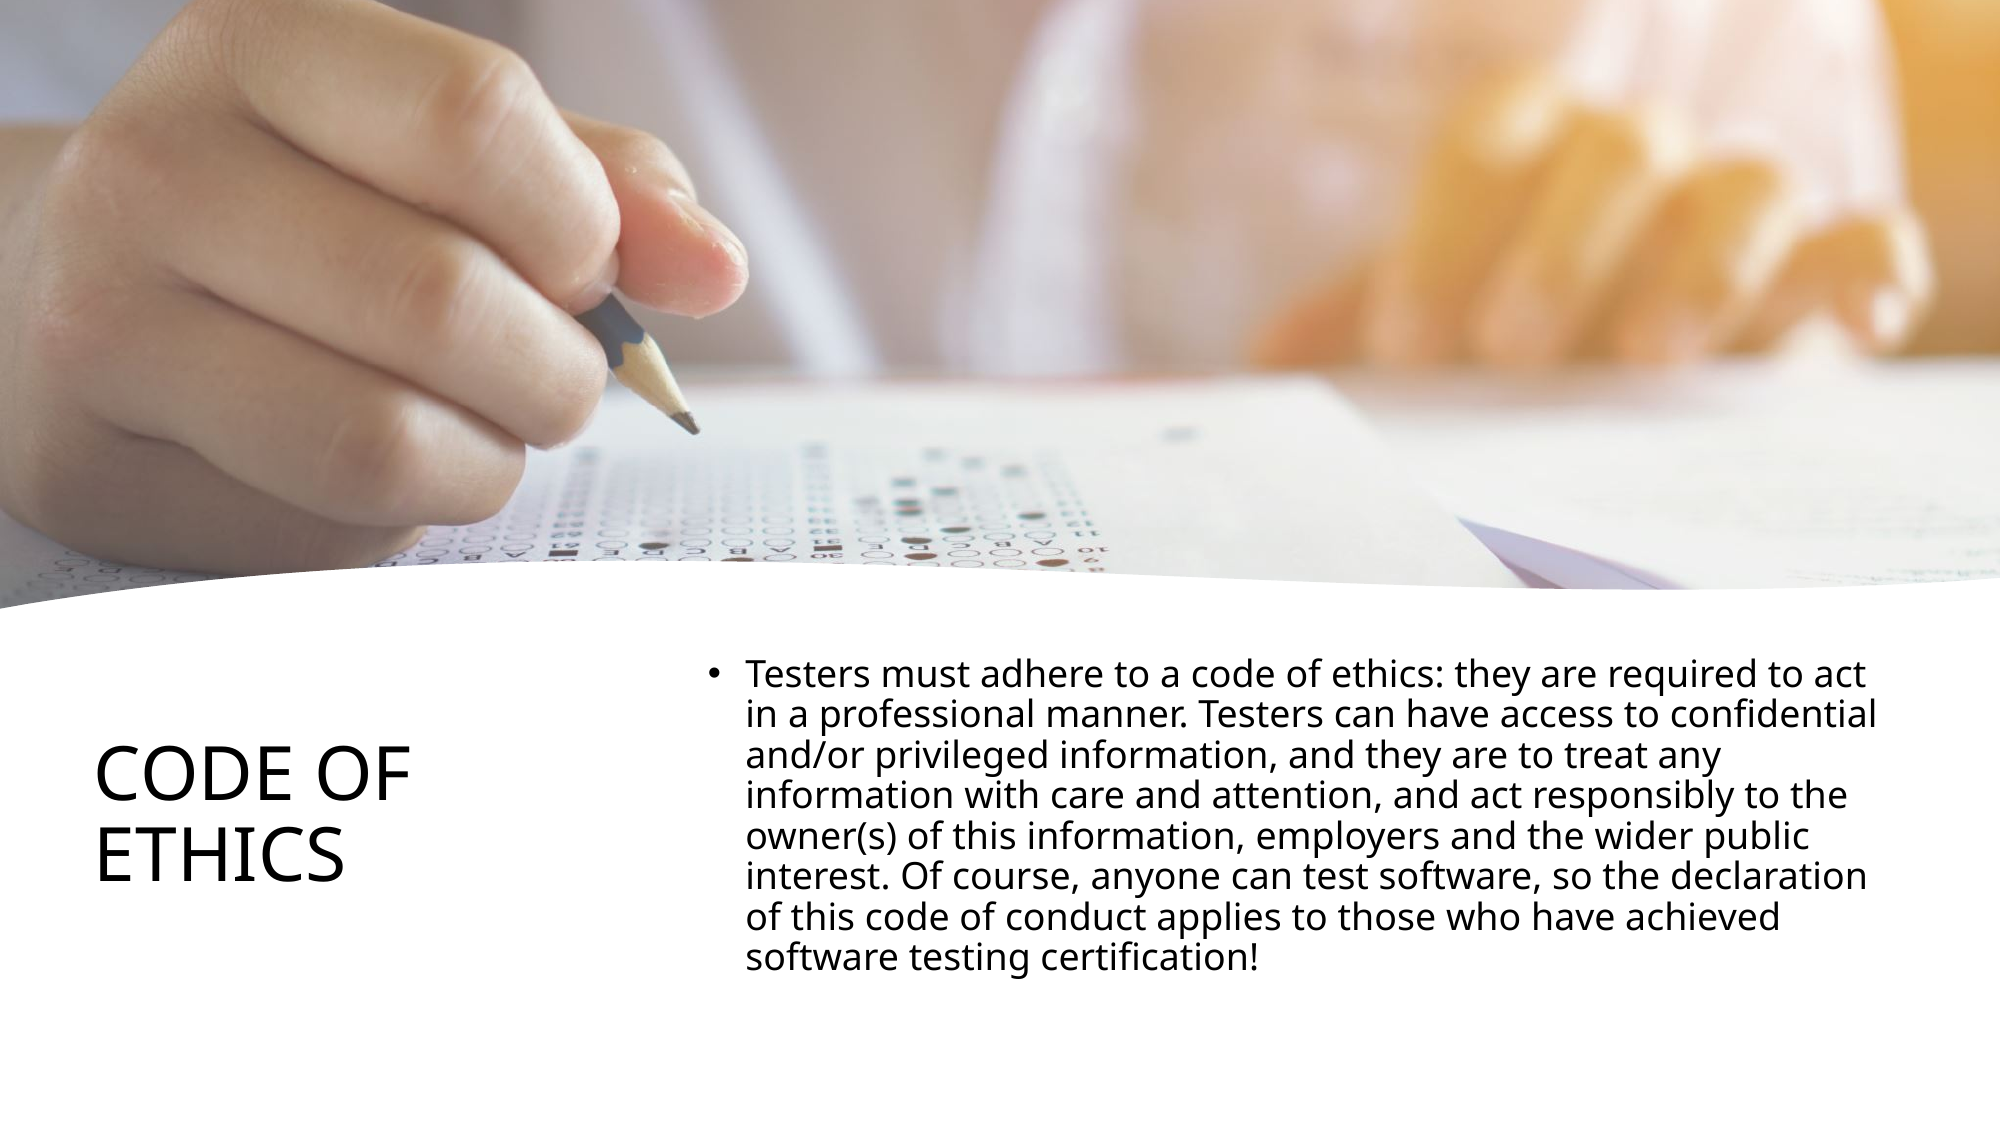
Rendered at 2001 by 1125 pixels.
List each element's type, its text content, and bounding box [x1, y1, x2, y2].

picture [0, 0, 2000, 609]
title CODE OF ETHICS [78, 615, 619, 1018]
list Testers must adhere to a code of ethics: they are required to act in a professional manner. Testers can have access to confidential and/or privileged information, and they are to treat any information with care and attention, and act responsibly to the owner(s) of this information, employers and the wider public interest. Of course, anyone can test software, so the declaration of this code of conduct applies to those who have achieved software testing certification! [692, 615, 1921, 1018]
